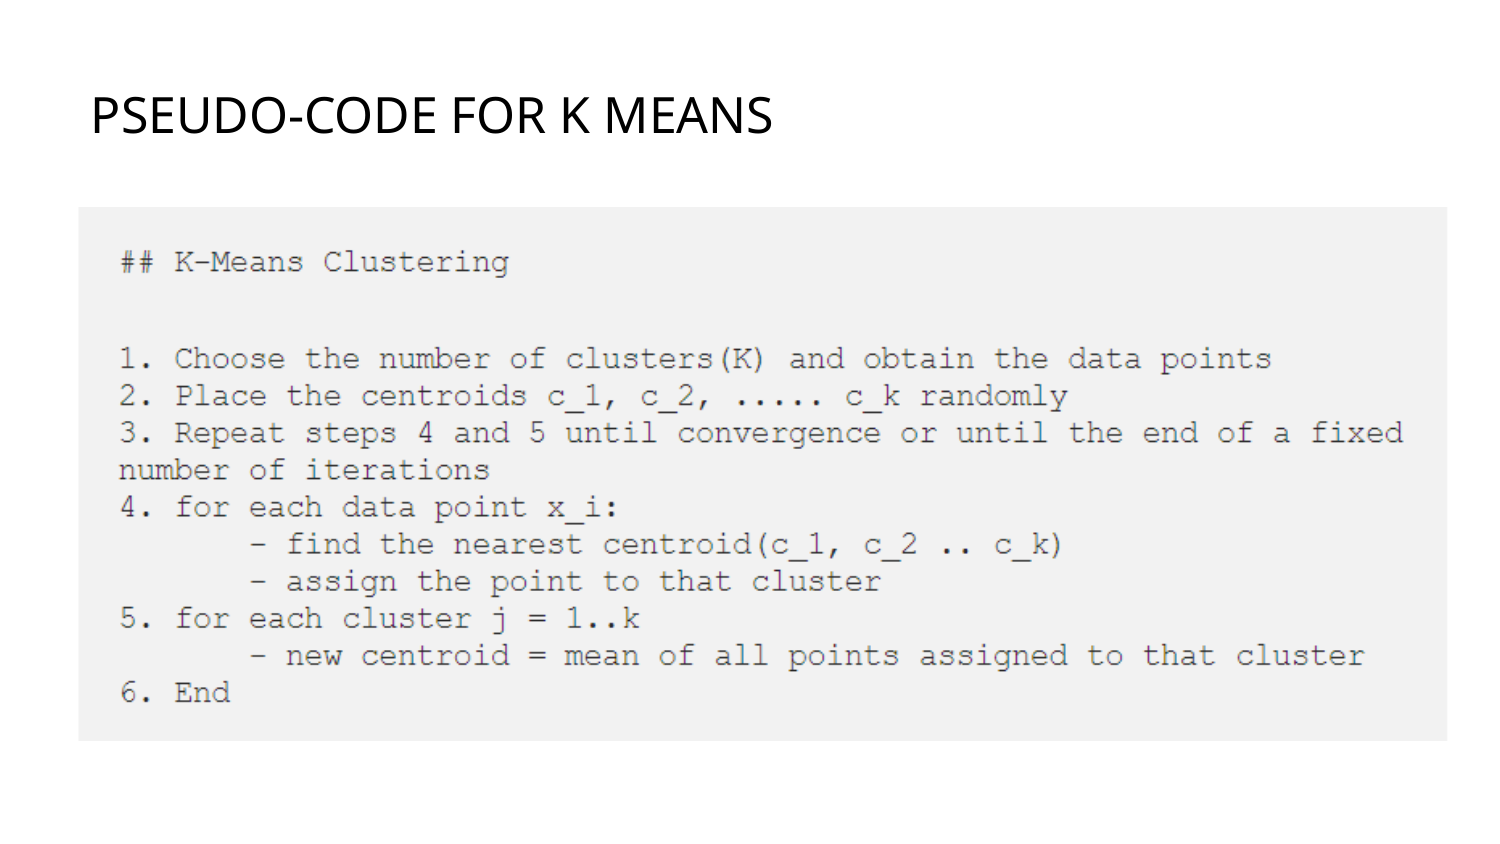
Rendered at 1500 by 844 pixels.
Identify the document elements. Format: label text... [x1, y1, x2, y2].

text_box PSEUDO-CODE FOR K MEANS [75, 68, 1304, 168]
picture [74, 207, 1450, 741]
